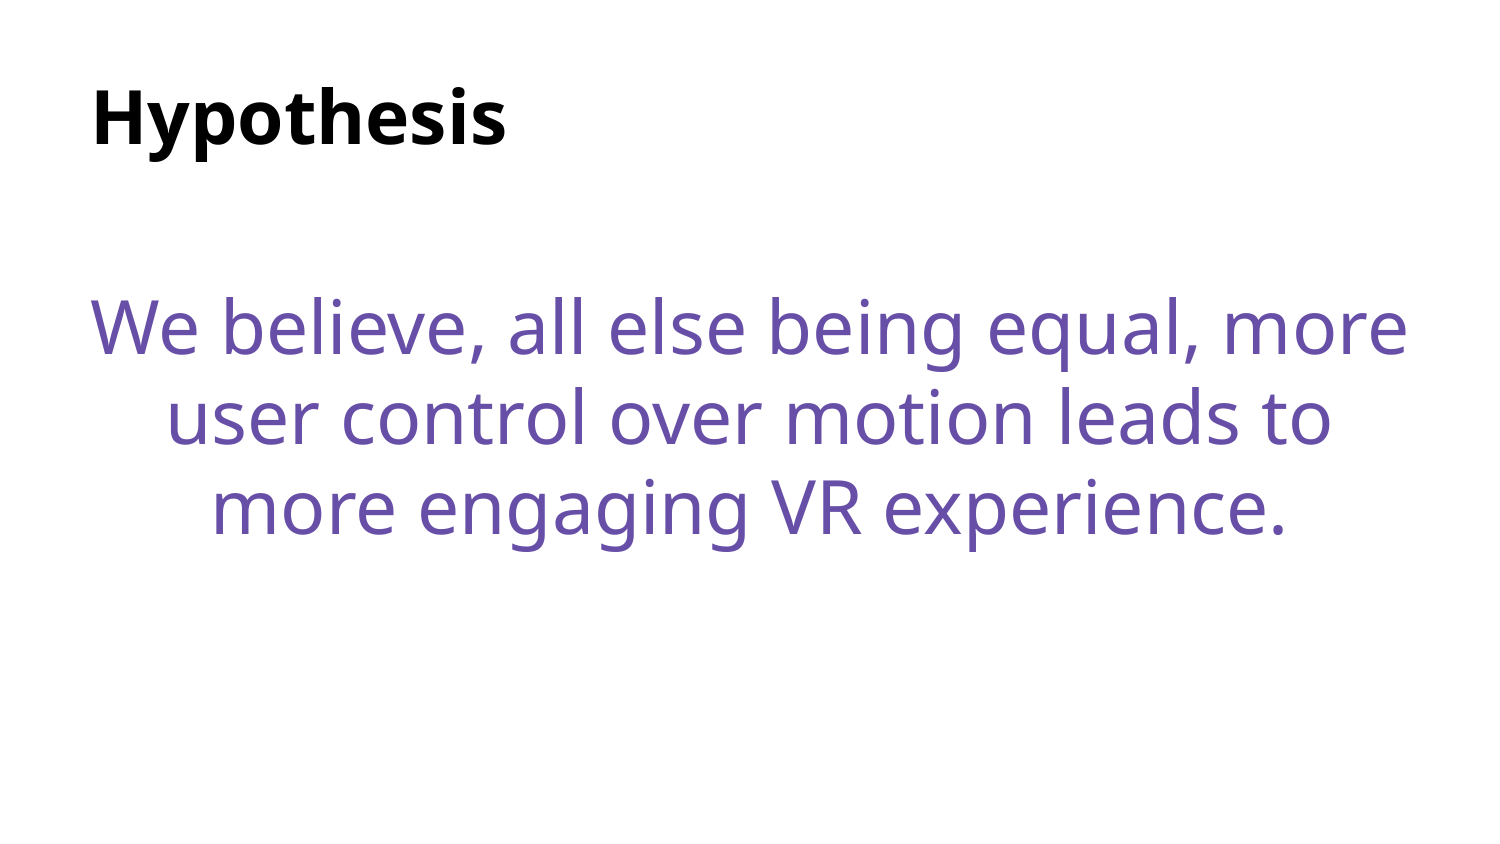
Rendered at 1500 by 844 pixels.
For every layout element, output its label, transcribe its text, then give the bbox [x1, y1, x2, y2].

list We believe, all else being equal, more user control over motion leads to more engaging VR experience. [75, 265, 1425, 614]
title Hypothesis [75, 33, 1425, 175]
